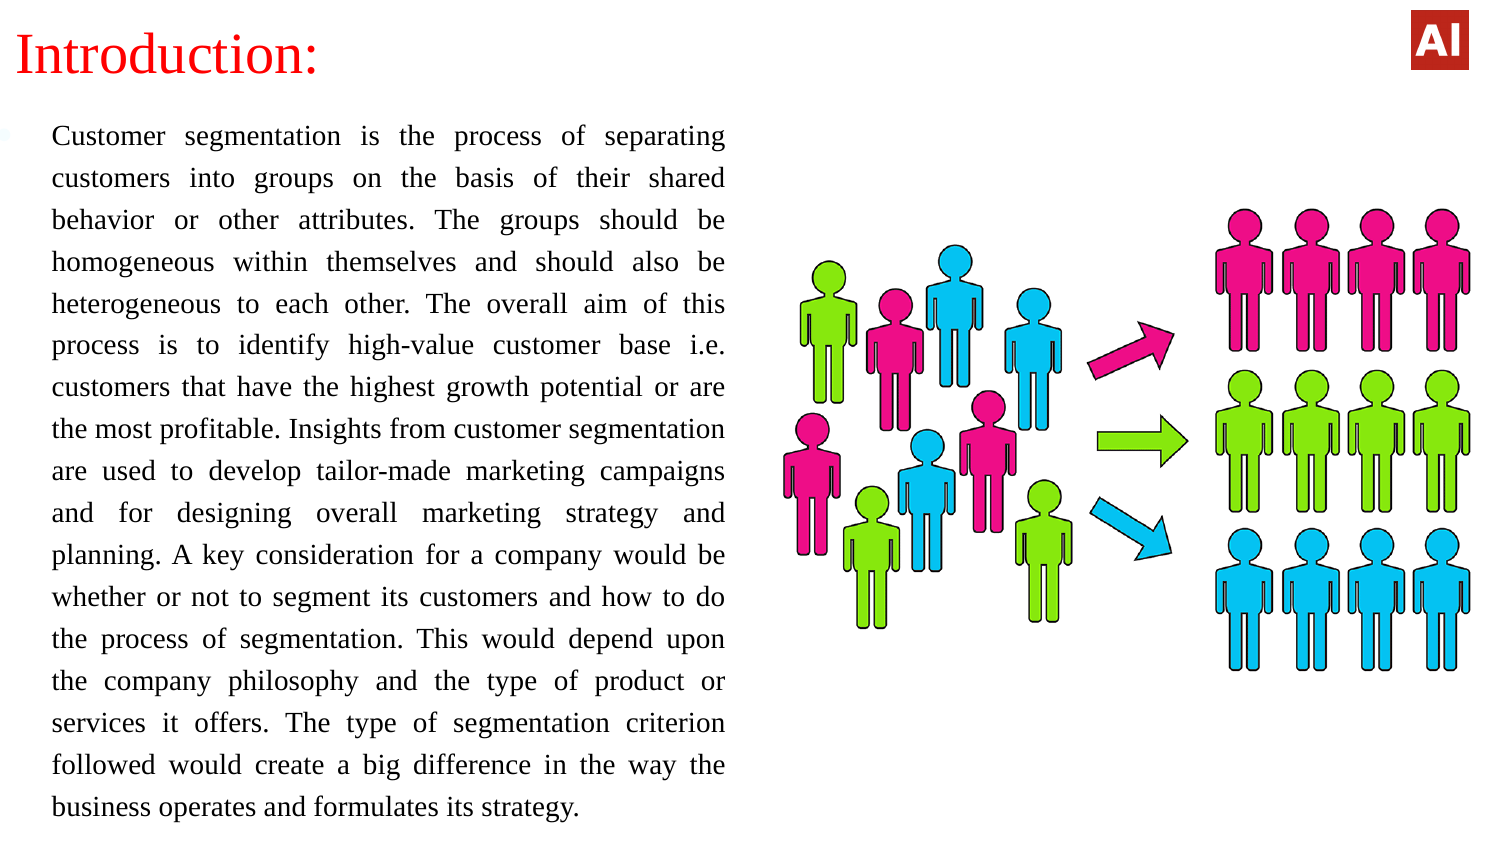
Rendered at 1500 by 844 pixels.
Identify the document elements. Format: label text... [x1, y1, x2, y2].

picture [1449, 10, 1469, 70]
picture [761, 179, 1500, 703]
title Introduction: [0, 0, 1449, 95]
list Customer segmentation is the process of separating customers into groups on the basis of their shared behavior or other attributes. The groups should be homogeneous within themselves and should also be heterogeneous to each other. The overall aim of this process is to identify high-value customer base i.e. customers that have the highest growth potential or are the most profitable. Insights from customer segmentation are used to develop tailor-made marketing campaigns and for designing overall marketing strategy and planning. A key consideration for a company would be whether or not to segment its customers and how to do the process of segmentation. This would depend upon the company philosophy and the type of product or services it offers. The type of segmentation criterion followed would create a big difference in the way the business operates and formulates its strategy. [0, 94, 742, 767]
